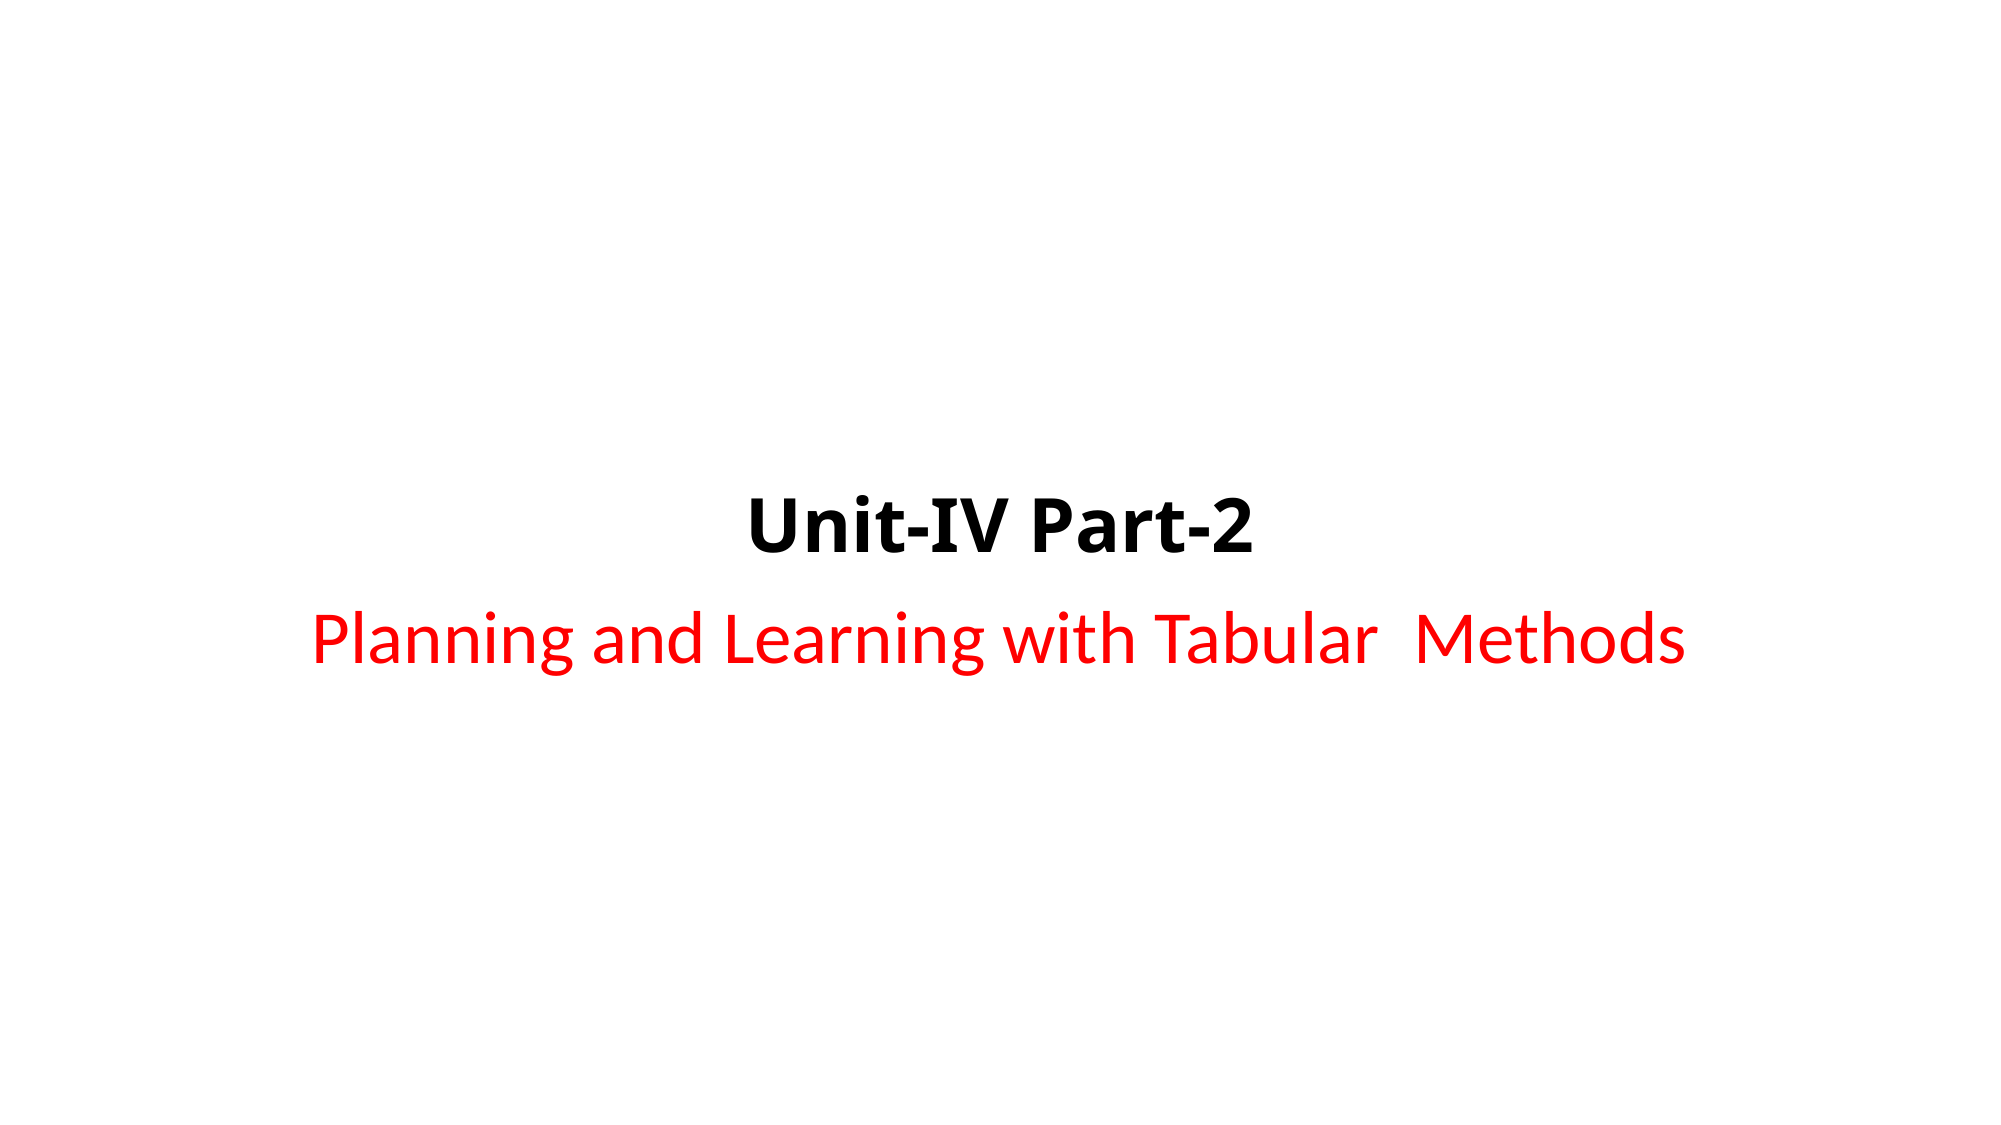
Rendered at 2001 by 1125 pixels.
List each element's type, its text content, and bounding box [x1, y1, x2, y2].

subtitle Planning and Learning with Tabular Methods [249, 590, 1750, 863]
title Unit-IV Part-2 [249, 184, 1750, 576]
